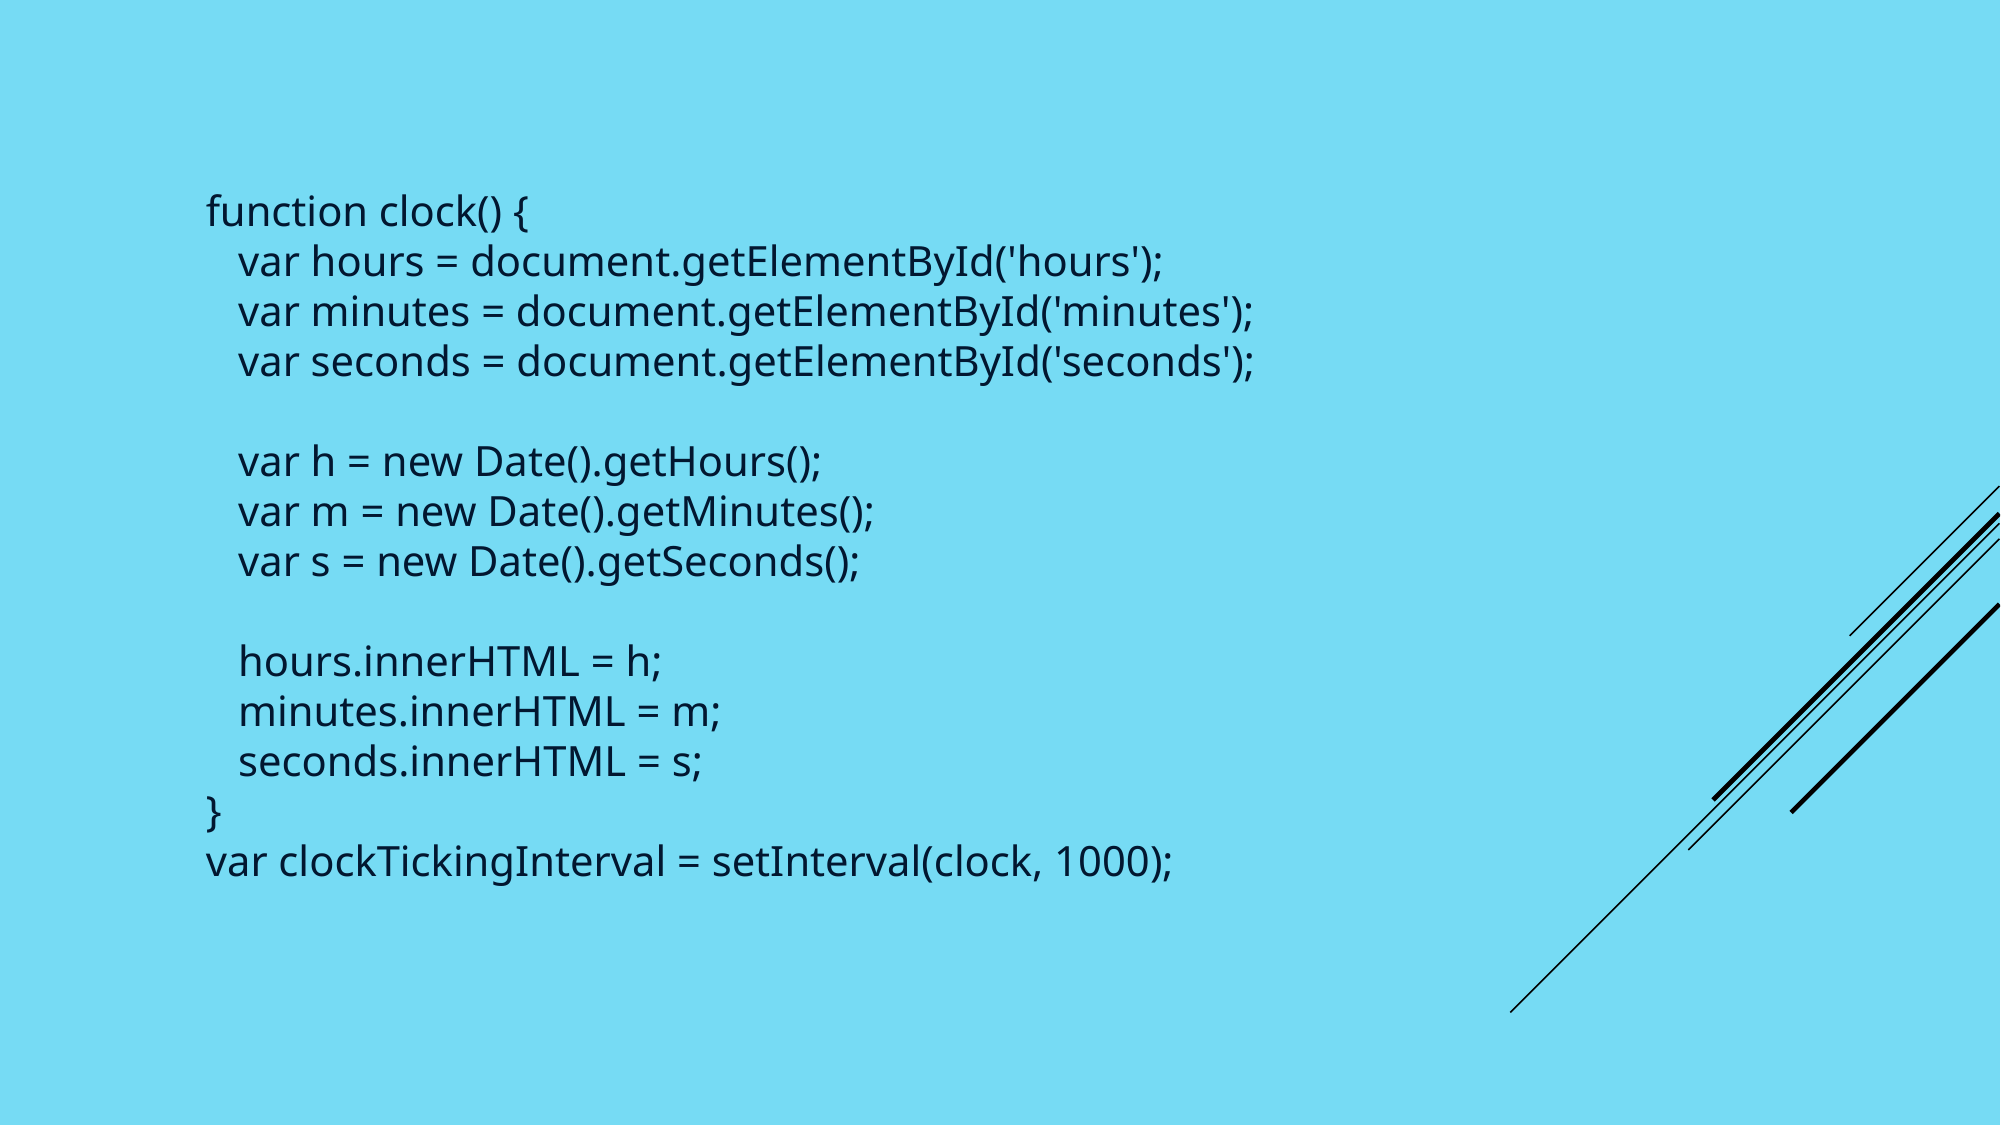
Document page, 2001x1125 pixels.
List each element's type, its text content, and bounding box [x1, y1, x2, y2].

text_box function clock() { var hours = document.getElementById('hours'); var minutes = document.getElementById('minutes'); var seconds = document.getElementById('seconds'); var h = new Date().getHours(); var m = new Date().getMinutes(); var s = new Date().getSeconds(); hours.innerHTML = h; minutes.innerHTML = m; seconds.innerHTML = s; } var clockTickingInterval = setInterval(clock, 1000); [190, 177, 1930, 1001]
